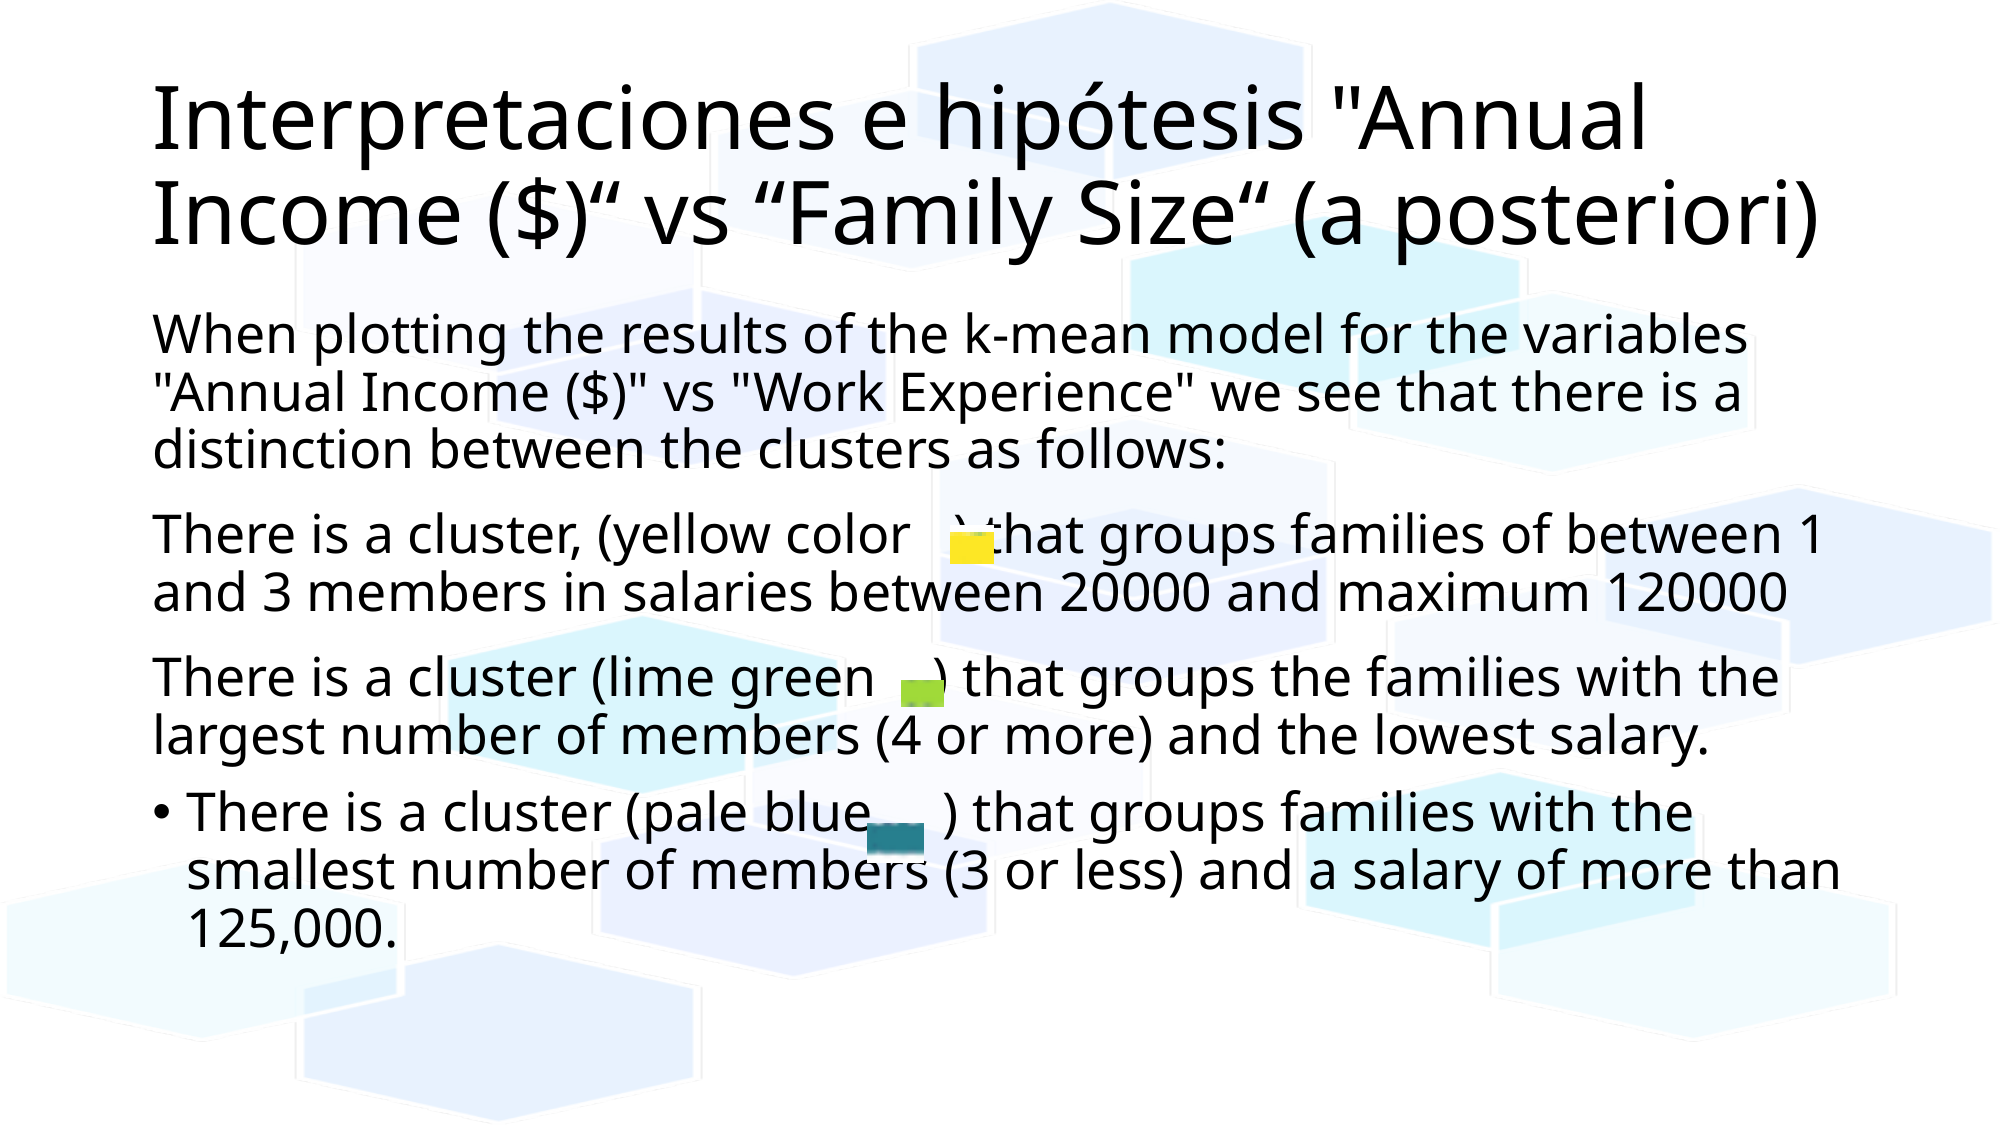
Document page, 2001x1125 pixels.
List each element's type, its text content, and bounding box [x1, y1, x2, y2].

title Interpretaciones e hipótesis "Annual Income ($)“ vs “Family Size“ (a posteriori) [137, 59, 1863, 278]
picture [867, 823, 924, 863]
picture [901, 680, 944, 707]
list When plotting the results of the k-mean model for the variables "Annual Income ($)" vs "Work Experience" we see that there is a distinction between the clusters as follows: There is a cluster, (yellow color ) that groups families of between 1 and 3 members in salaries between 20000 and maximum 120000 There is a cluster (lime green ) that groups the families with the largest number of members (4 or more) and the lowest salary. There is a cluster (pale blue ) that groups families with the smallest number of members (3 or less) and a salary of more than 125,000. [137, 299, 1863, 1014]
picture [950, 525, 994, 565]
